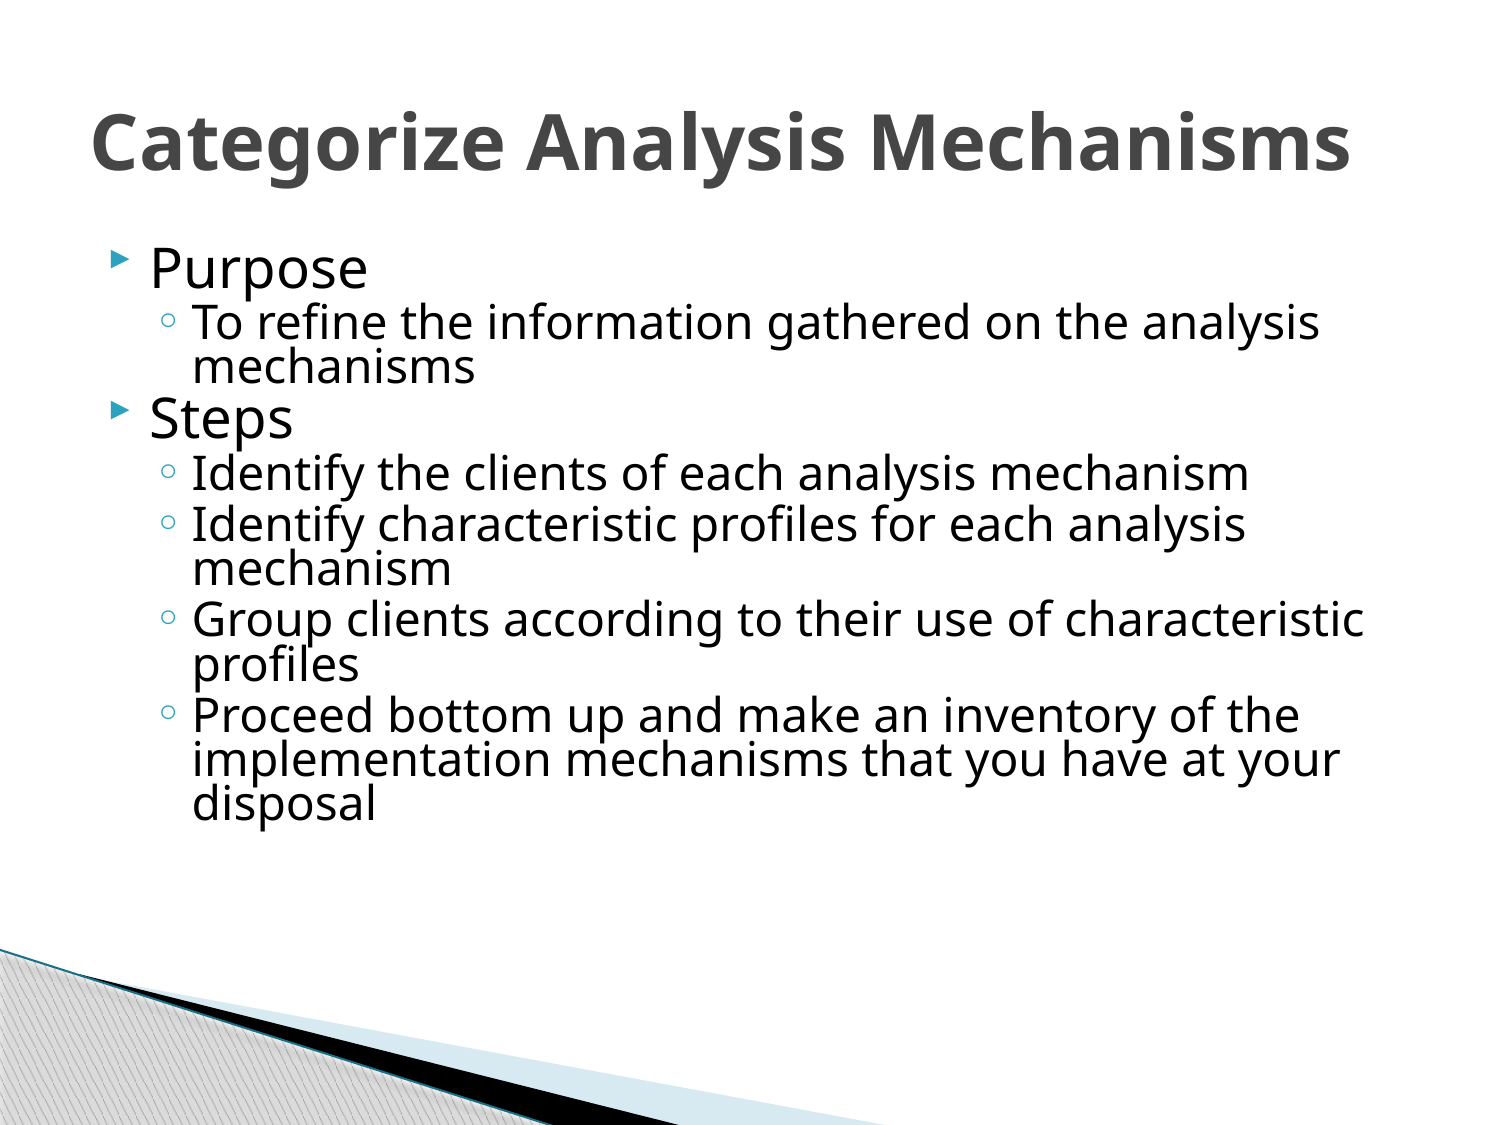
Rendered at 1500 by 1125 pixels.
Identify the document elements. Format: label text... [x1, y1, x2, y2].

list Purpose To refine the information gathered on the analysis mechanisms Steps Identify the clients of each analysis mechanism Identify characteristic profiles for each analysis mechanism Group clients according to their use of characteristic profiles Proceed bottom up and make an inventory of the implementation mechanisms that you have at your disposal [75, 243, 1425, 986]
title Categorize Analysis Mechanisms [75, 45, 1425, 233]
